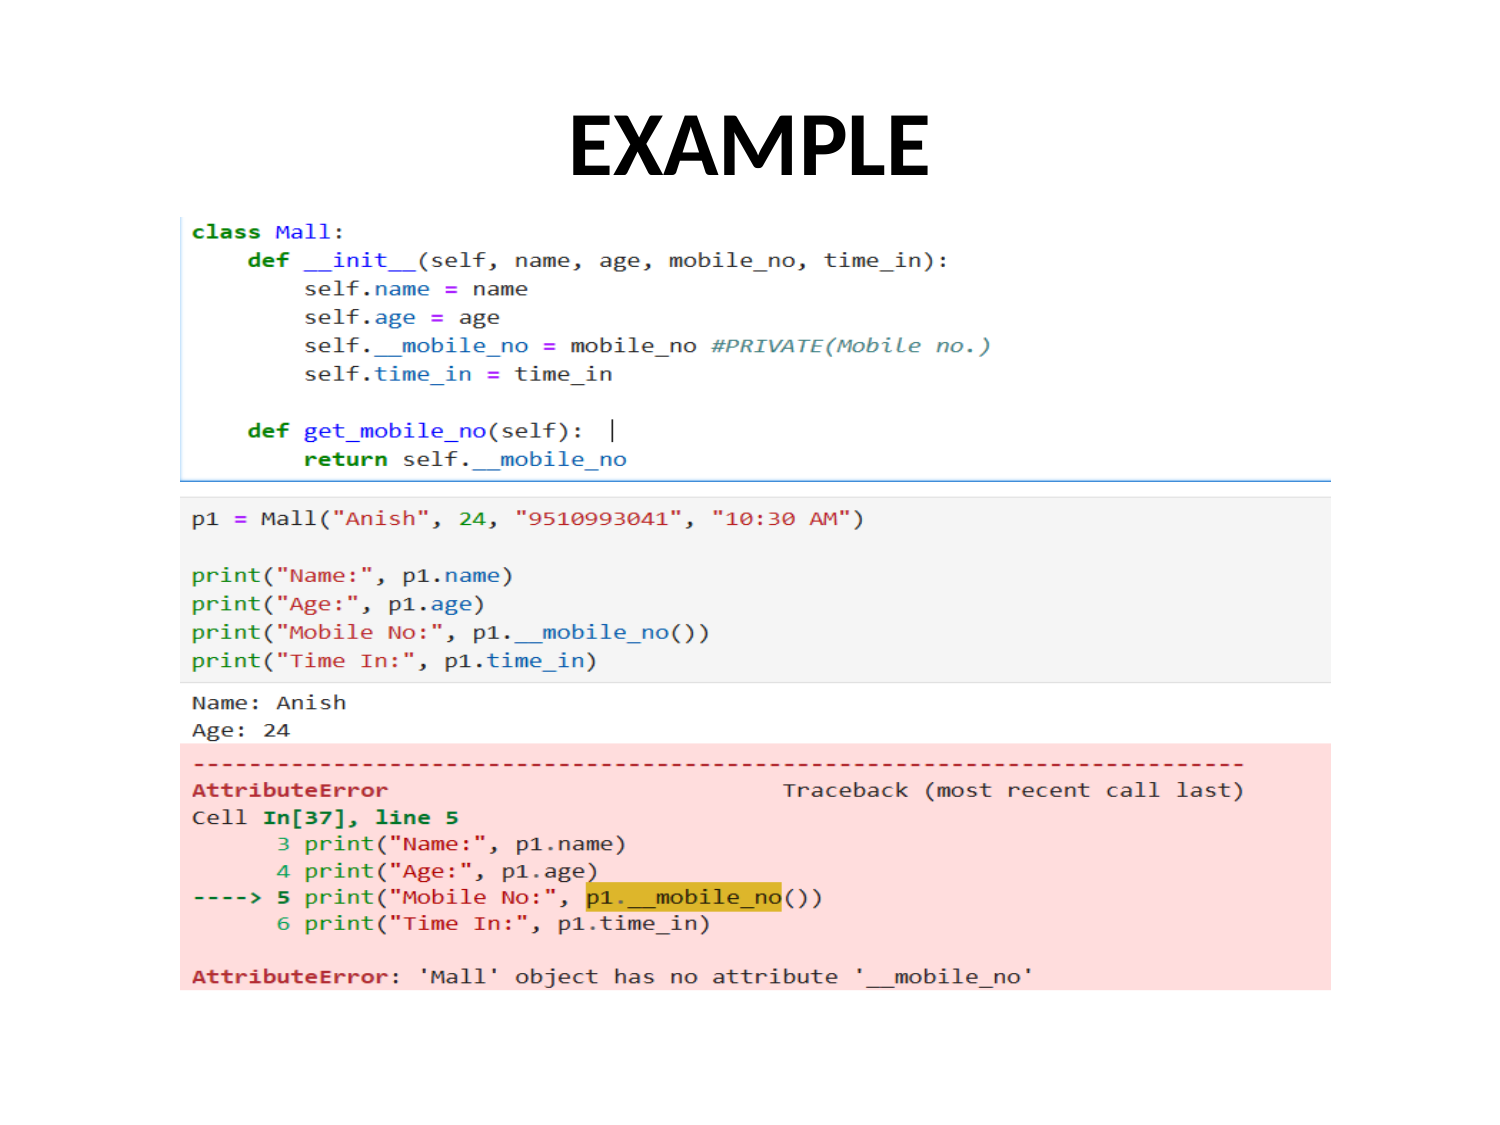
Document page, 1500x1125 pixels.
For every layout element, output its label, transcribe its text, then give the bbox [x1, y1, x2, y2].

title EXAMPLE [75, 45, 1425, 233]
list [180, 217, 1331, 1006]
